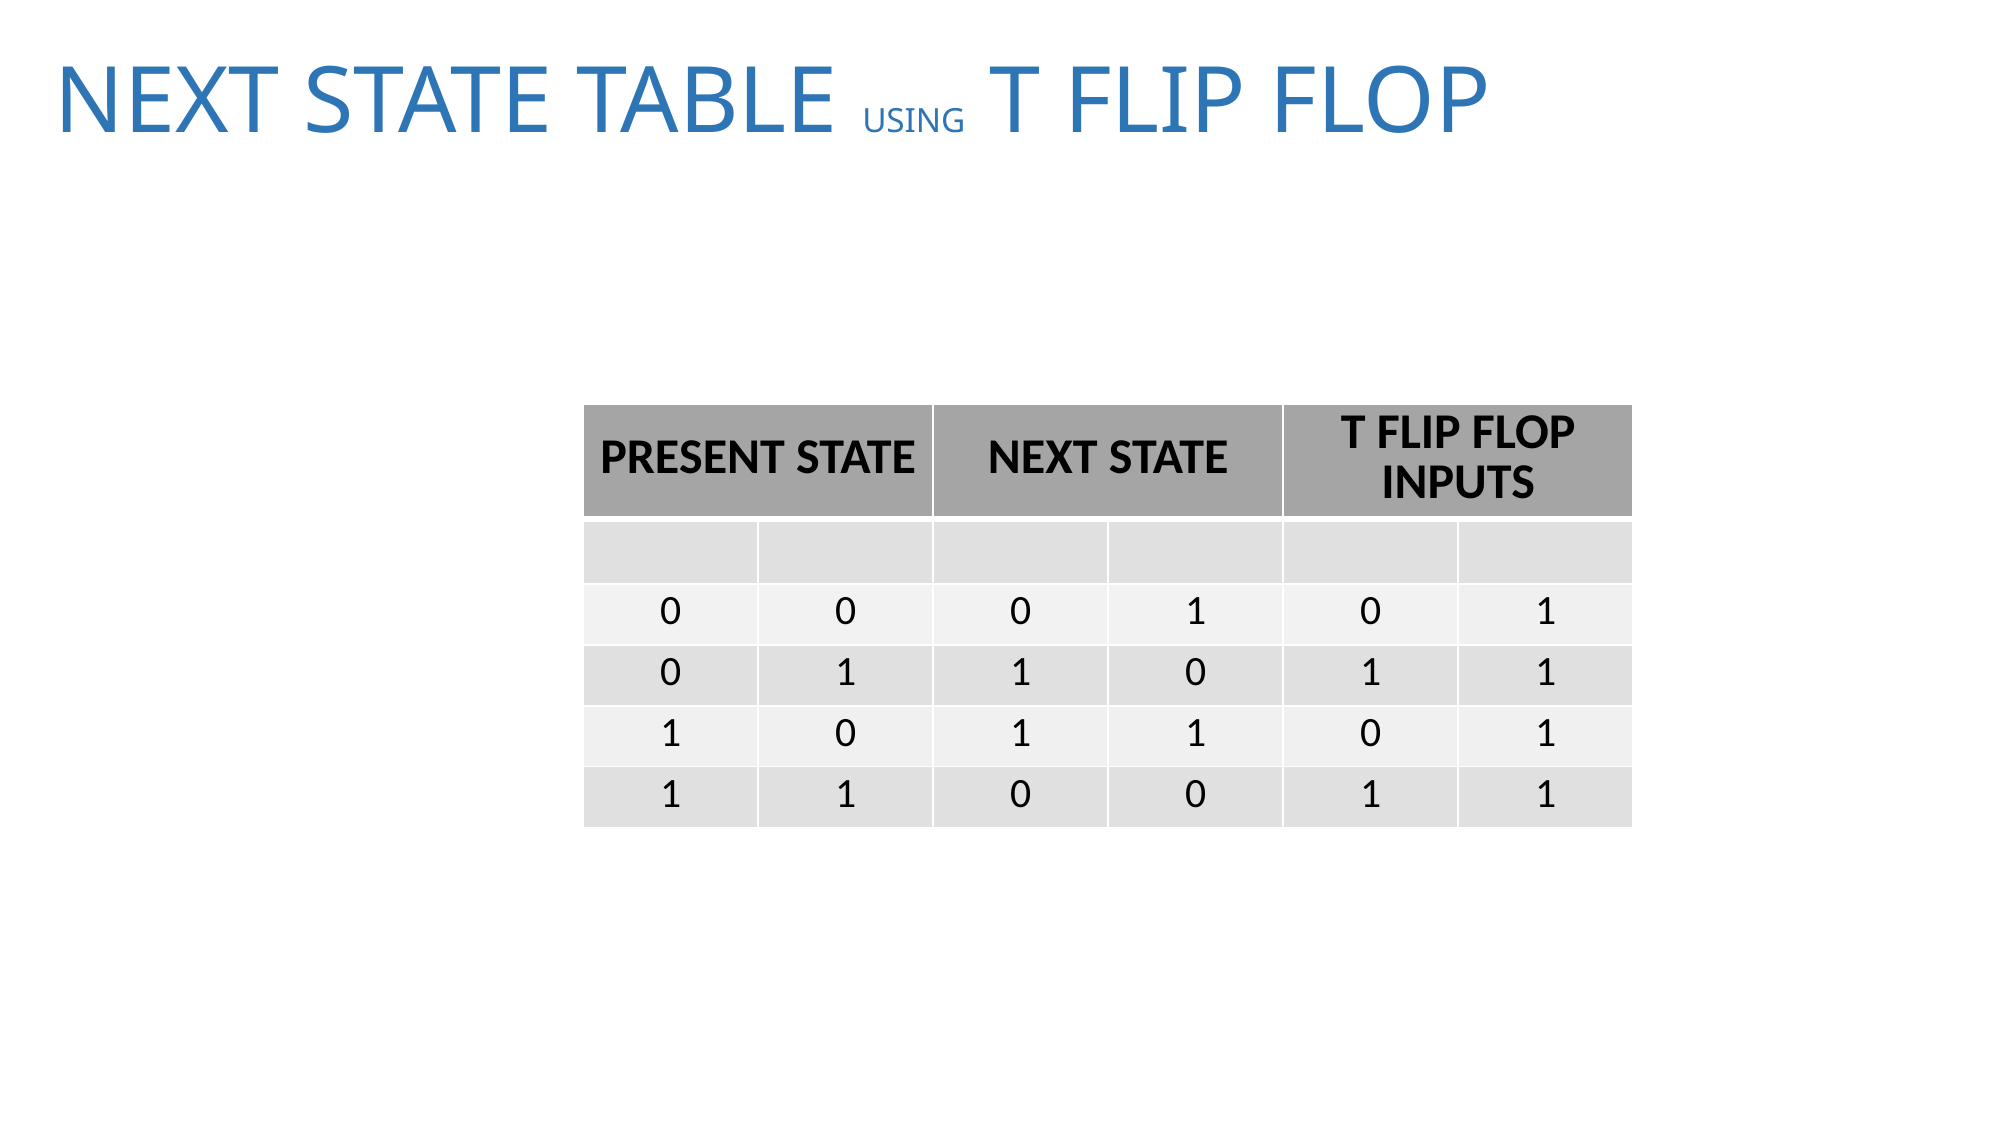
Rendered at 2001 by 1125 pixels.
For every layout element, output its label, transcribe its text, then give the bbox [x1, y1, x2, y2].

title NEXT STATE TABLE USING T FLIP FLOP [39, 49, 1765, 267]
